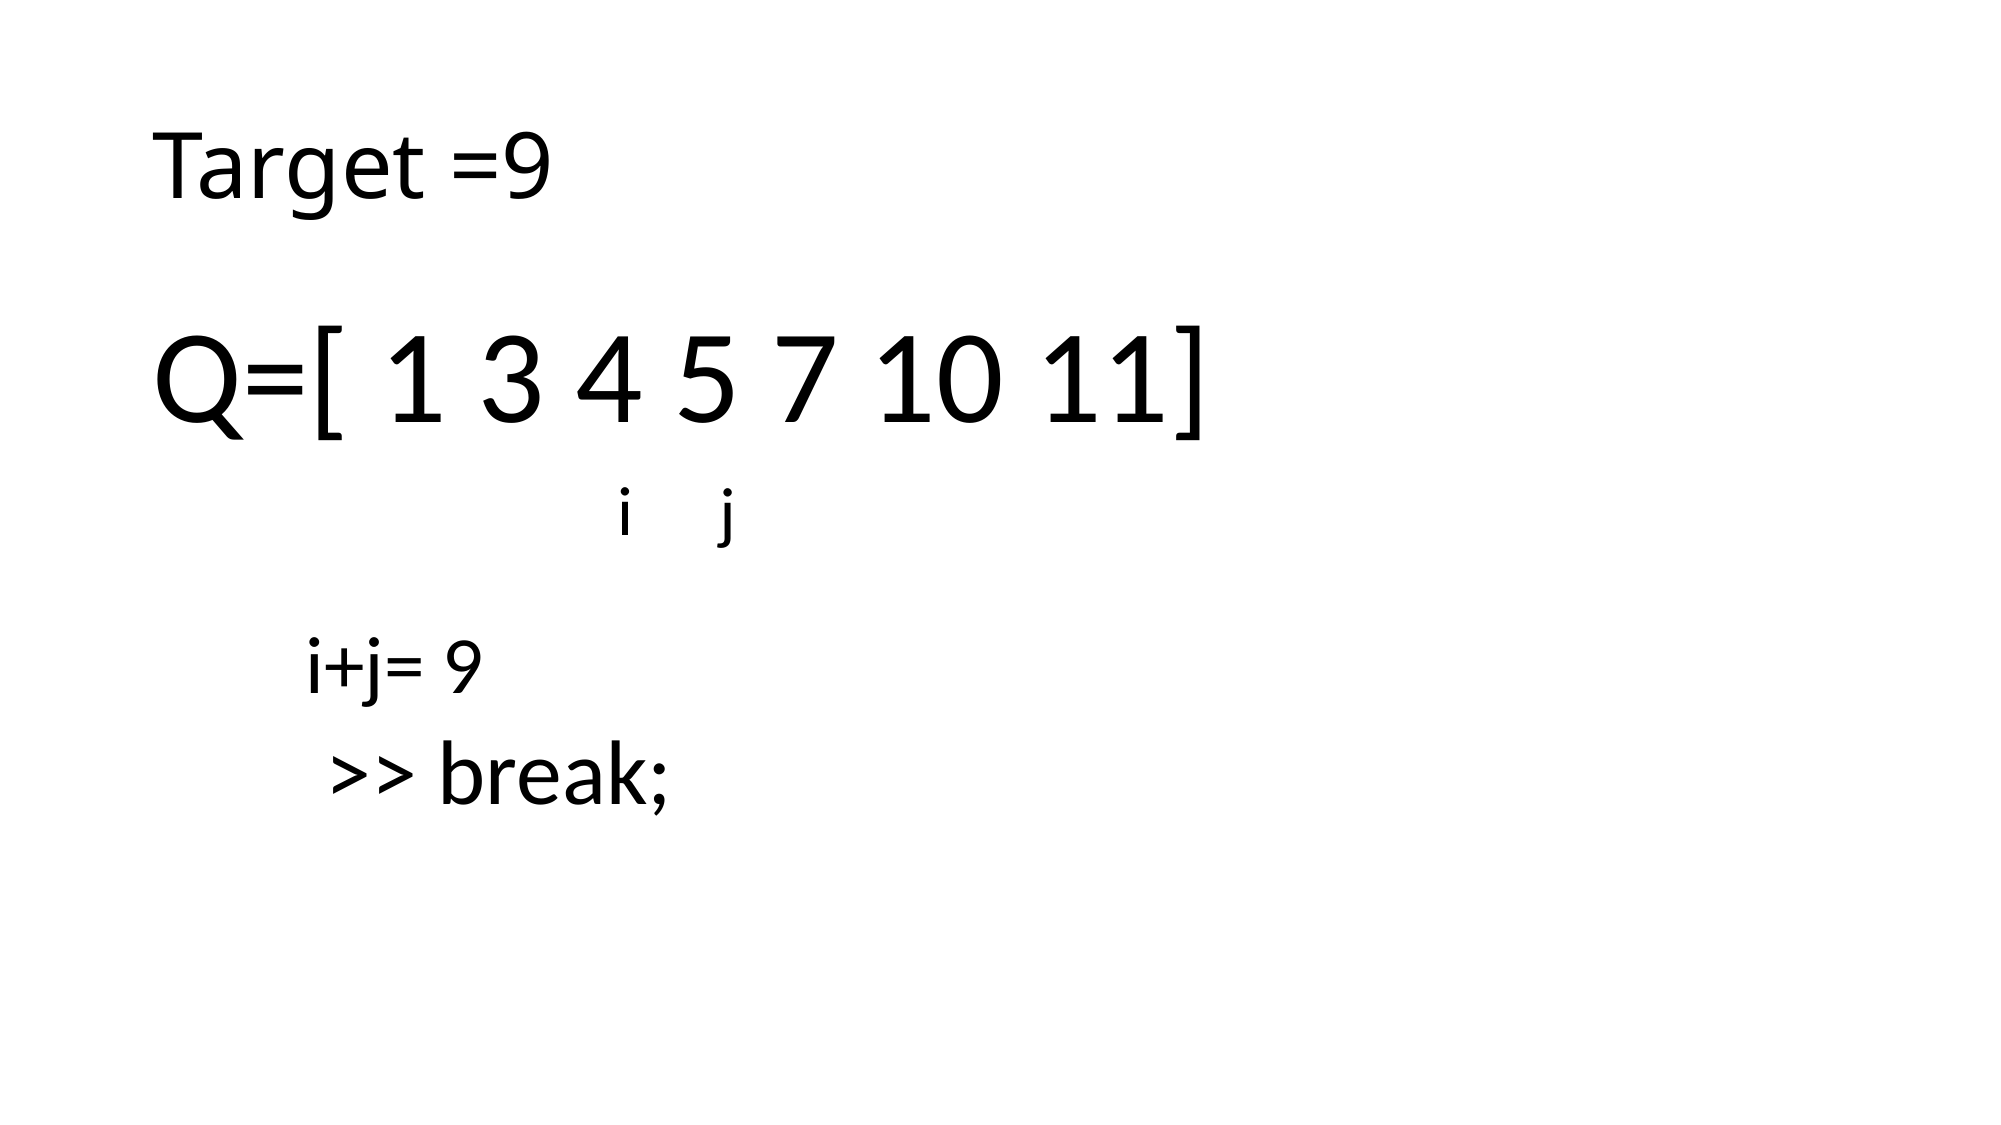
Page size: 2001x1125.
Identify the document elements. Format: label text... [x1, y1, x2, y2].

text_box j [651, 461, 826, 562]
list Q=[ 1 3 4 5 7 10 11] [137, 299, 1341, 462]
text_box i+j= 9 >> break; [228, 607, 788, 835]
text_box i [549, 460, 724, 562]
title Target =9 [137, 59, 1863, 278]
